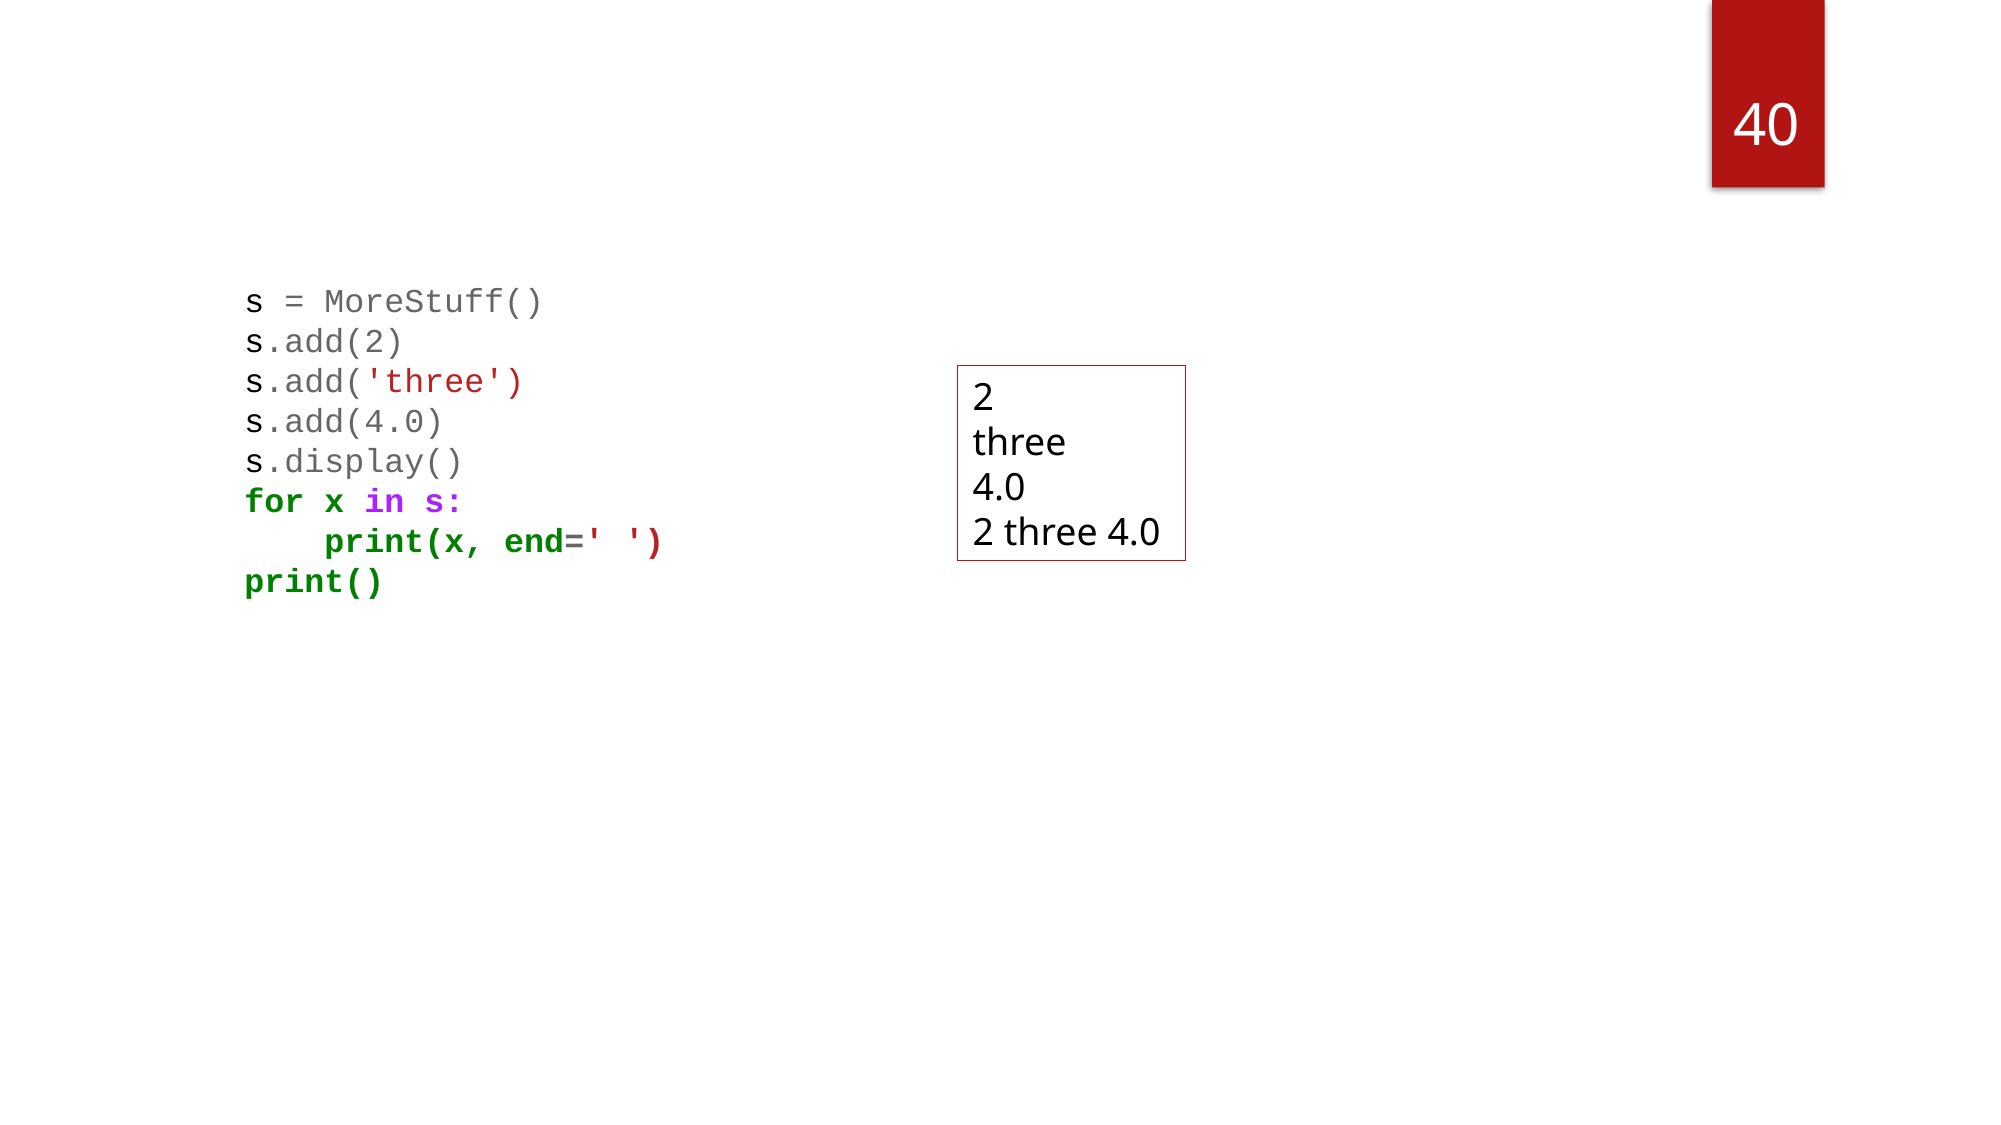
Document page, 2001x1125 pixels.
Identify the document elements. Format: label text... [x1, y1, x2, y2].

text_box 2 three 4.0 2 three 4.0 [957, 365, 1186, 561]
text_box s = MoreStuff() s.add(2) s.add('three') s.add(4.0) s.display() for x in s: print(x, end=' ') print() [229, 271, 785, 606]
slide_number 40 [1698, 48, 1836, 175]
